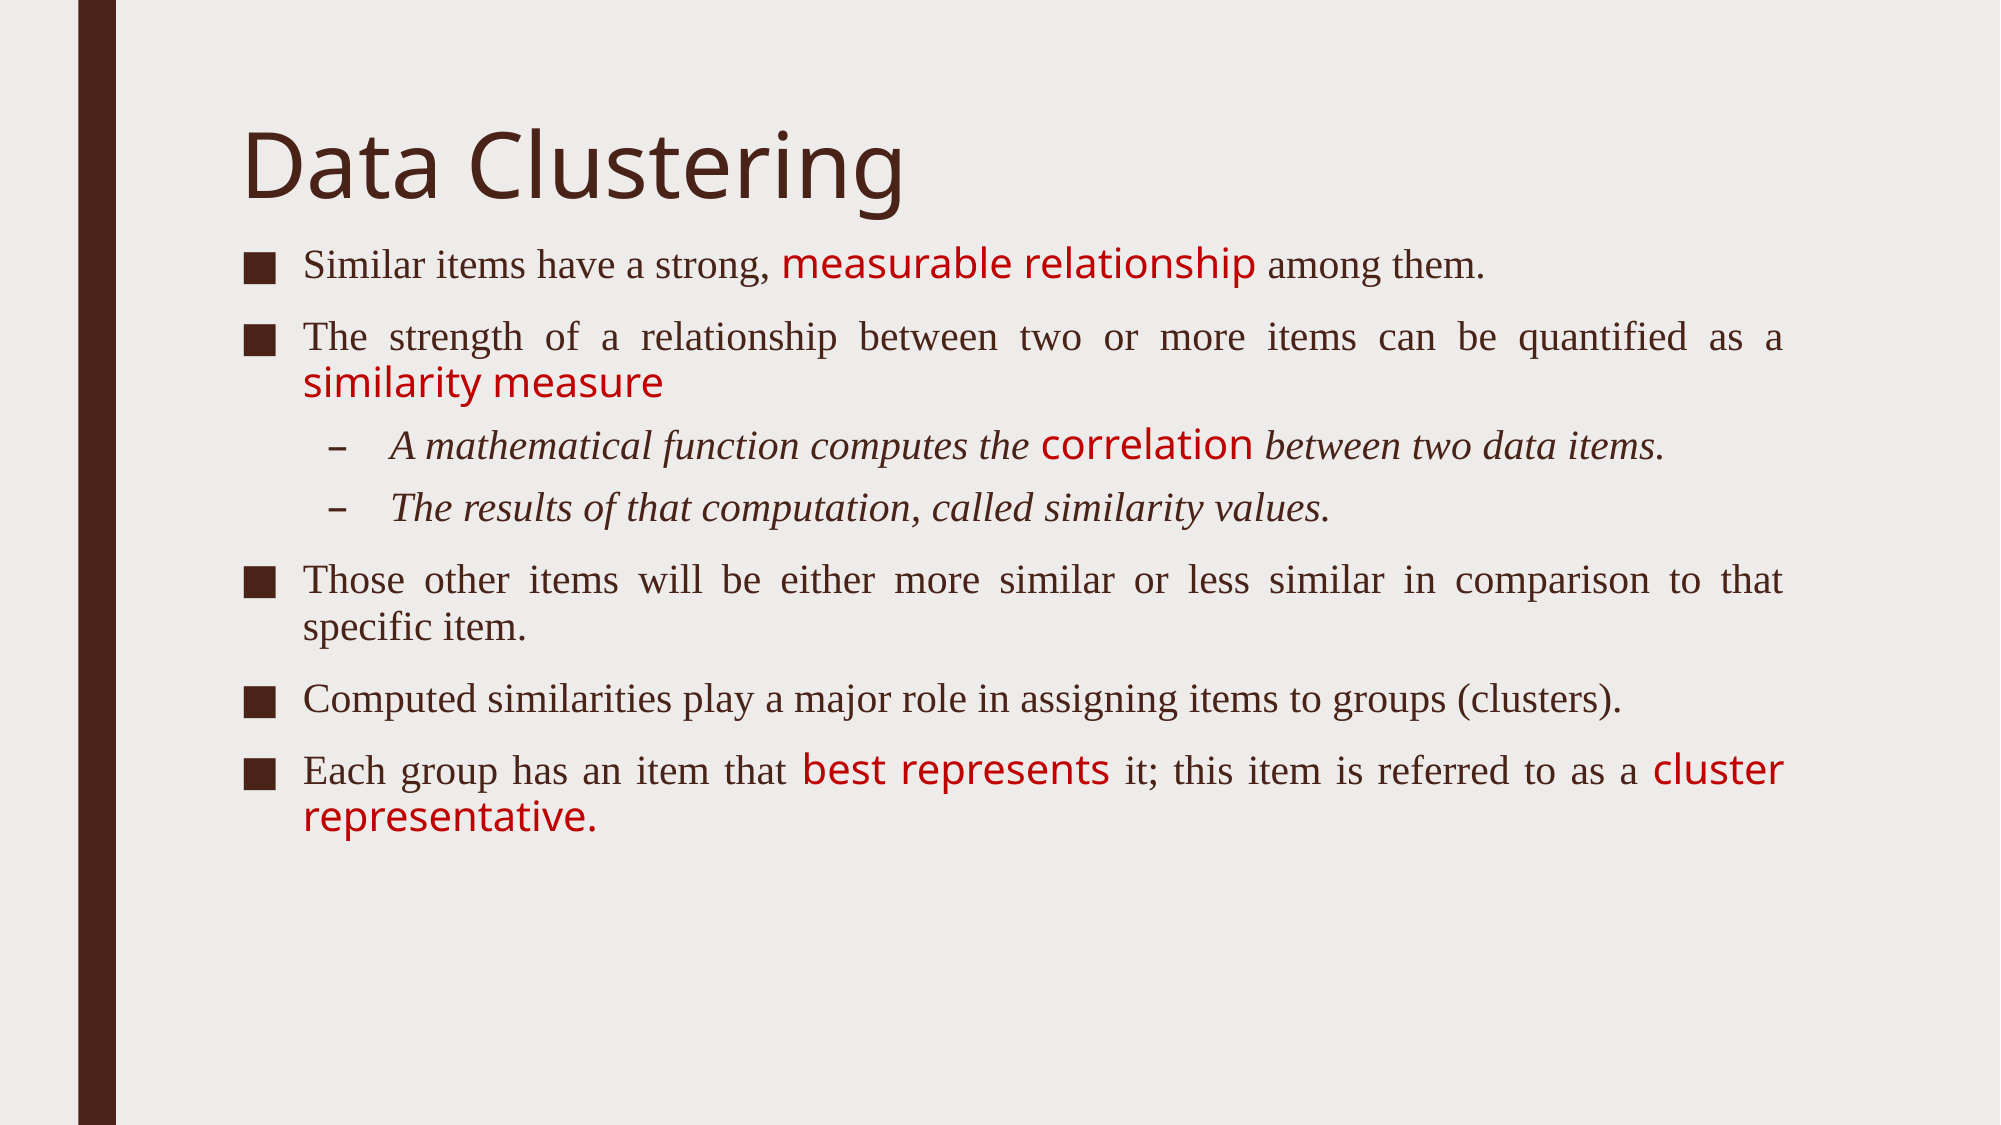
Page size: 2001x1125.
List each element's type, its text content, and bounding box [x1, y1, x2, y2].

title Data Clustering [225, 112, 1800, 233]
list Similar items have a strong, measurable relationship among them. The strength of a relationship between two or more items can be quantified as a similarity measure A mathematical function computes the correlation between two data items. The results of that computation, called similarity values. Those other items will be either more similar or less similar in comparison to that specific item. Computed similarities play a major role in assigning items to groups (clusters). Each group has an item that best represents it; this item is referred to as a cluster representative. [225, 233, 1800, 963]
